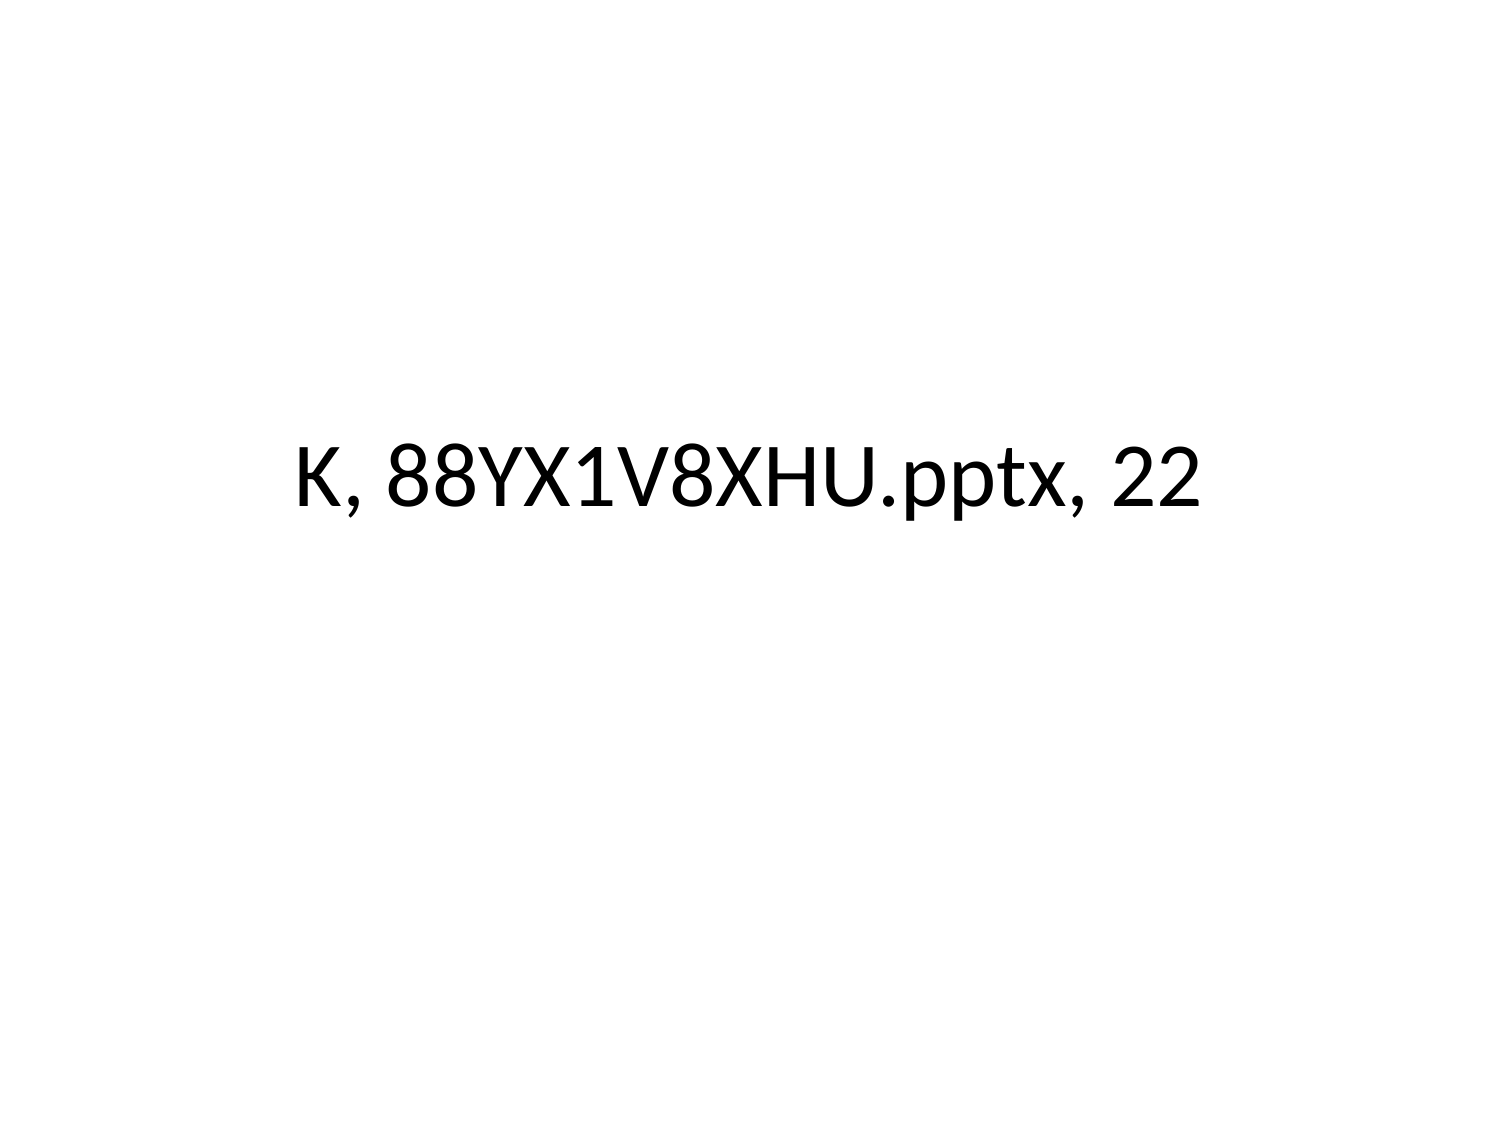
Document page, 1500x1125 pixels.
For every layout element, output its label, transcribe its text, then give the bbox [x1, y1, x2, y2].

title K, 88YX1V8XHU.pptx, 22 [112, 349, 1388, 591]
